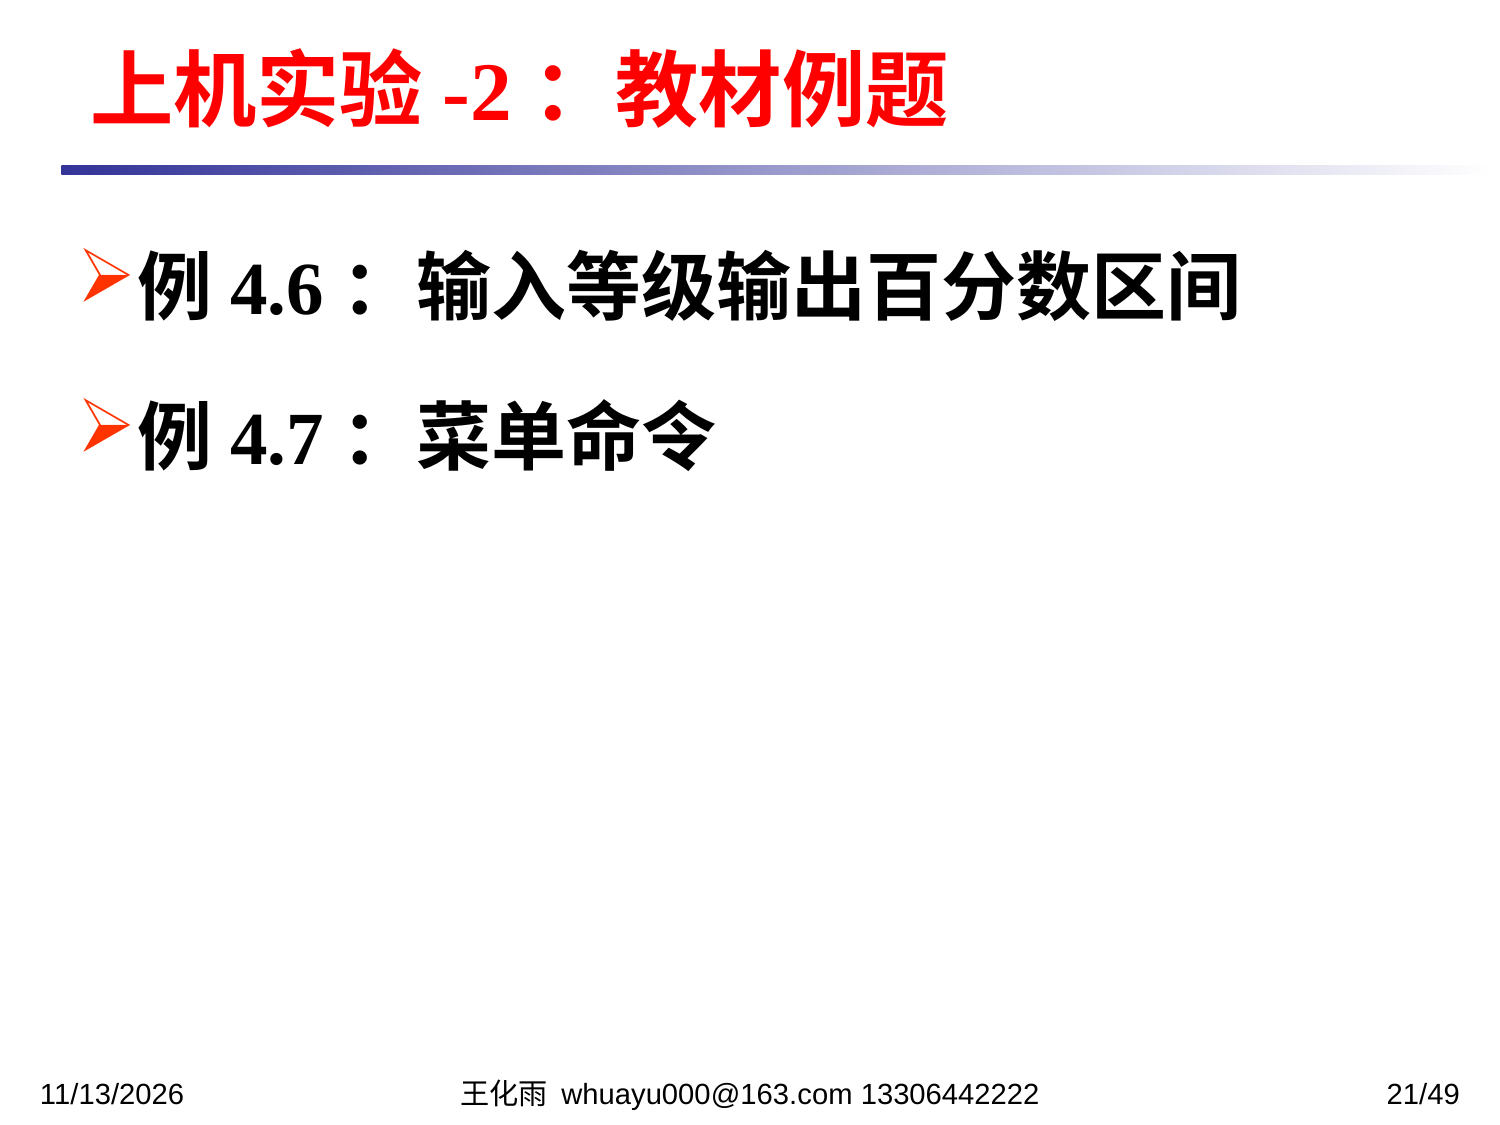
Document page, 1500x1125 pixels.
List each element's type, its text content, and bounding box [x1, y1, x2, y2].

slide_number 21/49 [1187, 1074, 1476, 1103]
footer 王化雨 whuayu000@163.com 13306442222 [387, 1074, 1113, 1103]
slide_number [24, 1074, 376, 1103]
title 上机实验-2：教材例题 [75, 37, 1475, 138]
list 例4.6：输入等级输出百分数区间 例4.7：菜单命令 [62, 187, 1475, 1031]
